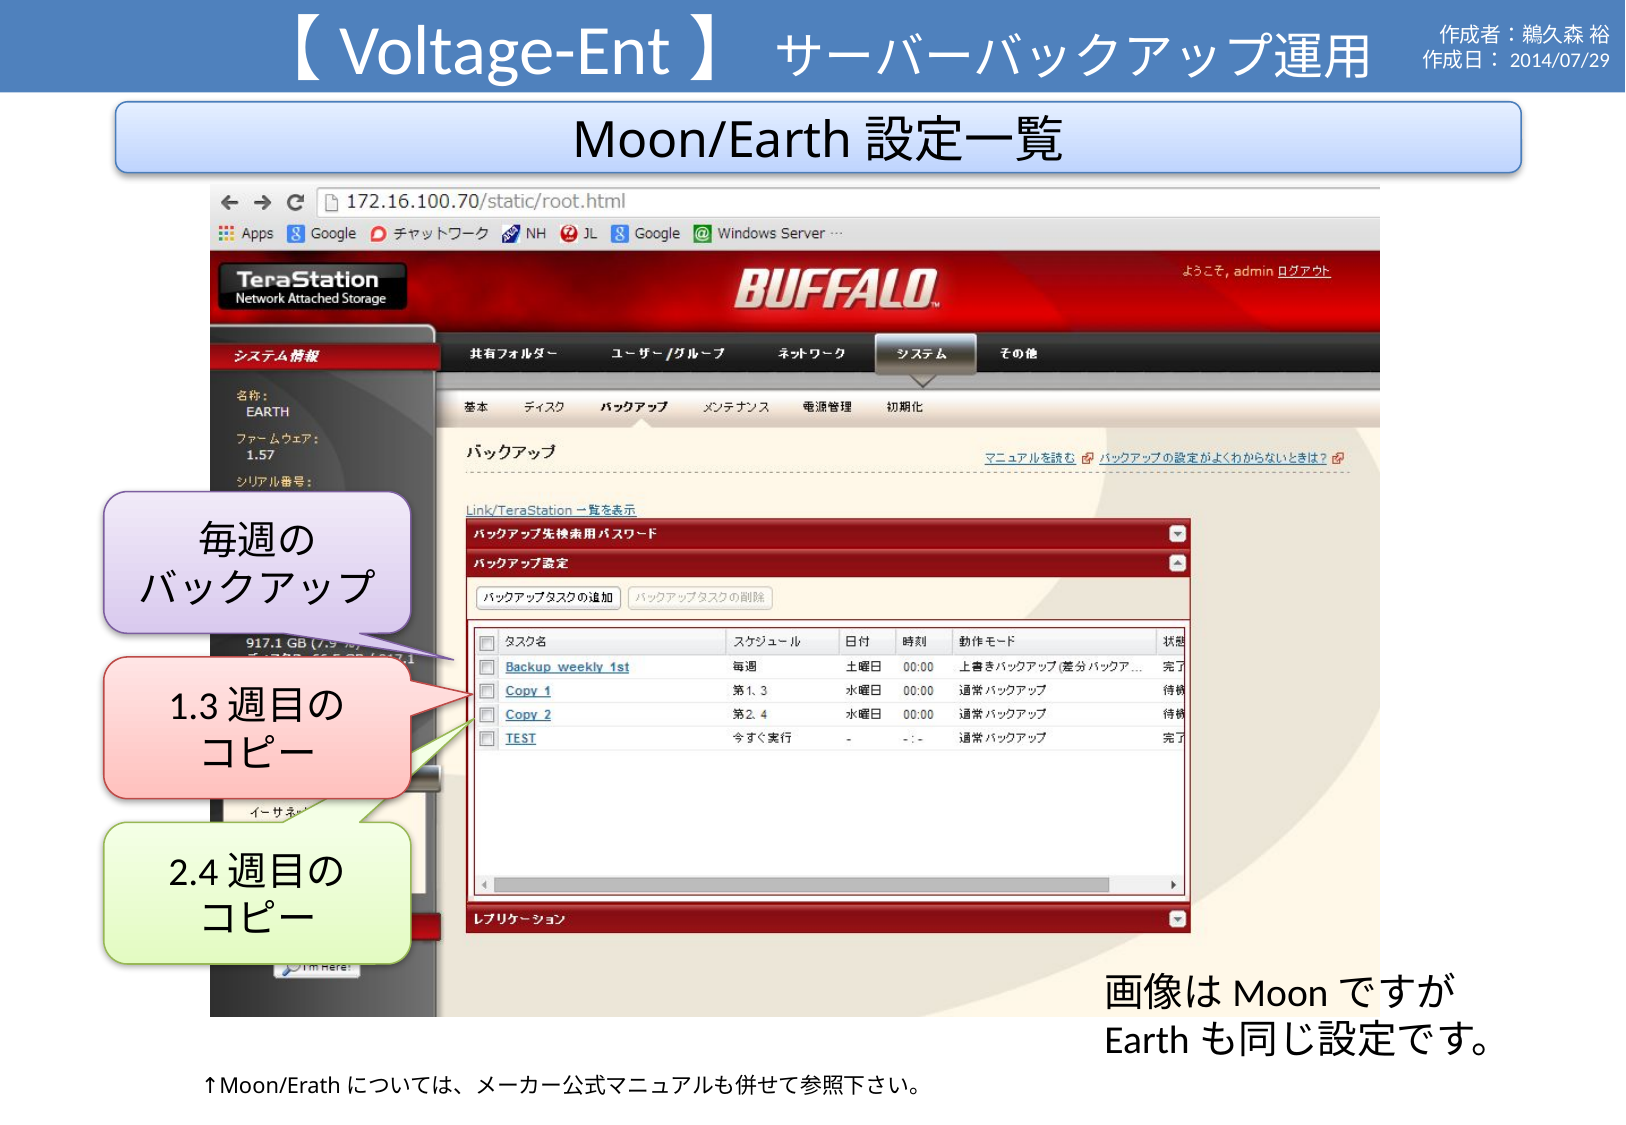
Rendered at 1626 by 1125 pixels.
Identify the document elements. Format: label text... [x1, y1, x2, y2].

picture [209, 184, 1380, 1017]
text_box 毎週の バックアップ [102, 490, 204, 635]
text_box ↑Moon/Erathについては、メーカー公式マニュアルも併せて参照下さい。 [186, 1064, 1463, 1106]
text_box 2.4週目の コピー [102, 821, 204, 965]
text_box 1.3週目の コピー [102, 656, 204, 800]
text_box 【Voltage-Ent】 サーバーバックアップ運用 [0, 0, 1625, 94]
text_box 画像はMoonですが Earthも同じ設定です。 [1089, 959, 1527, 1069]
text_box 作成者：鵜久森 裕 作成日：2014/07/29 [1337, 21, 1610, 72]
text_box Moon/Earth設定一覧 [114, 100, 1523, 174]
